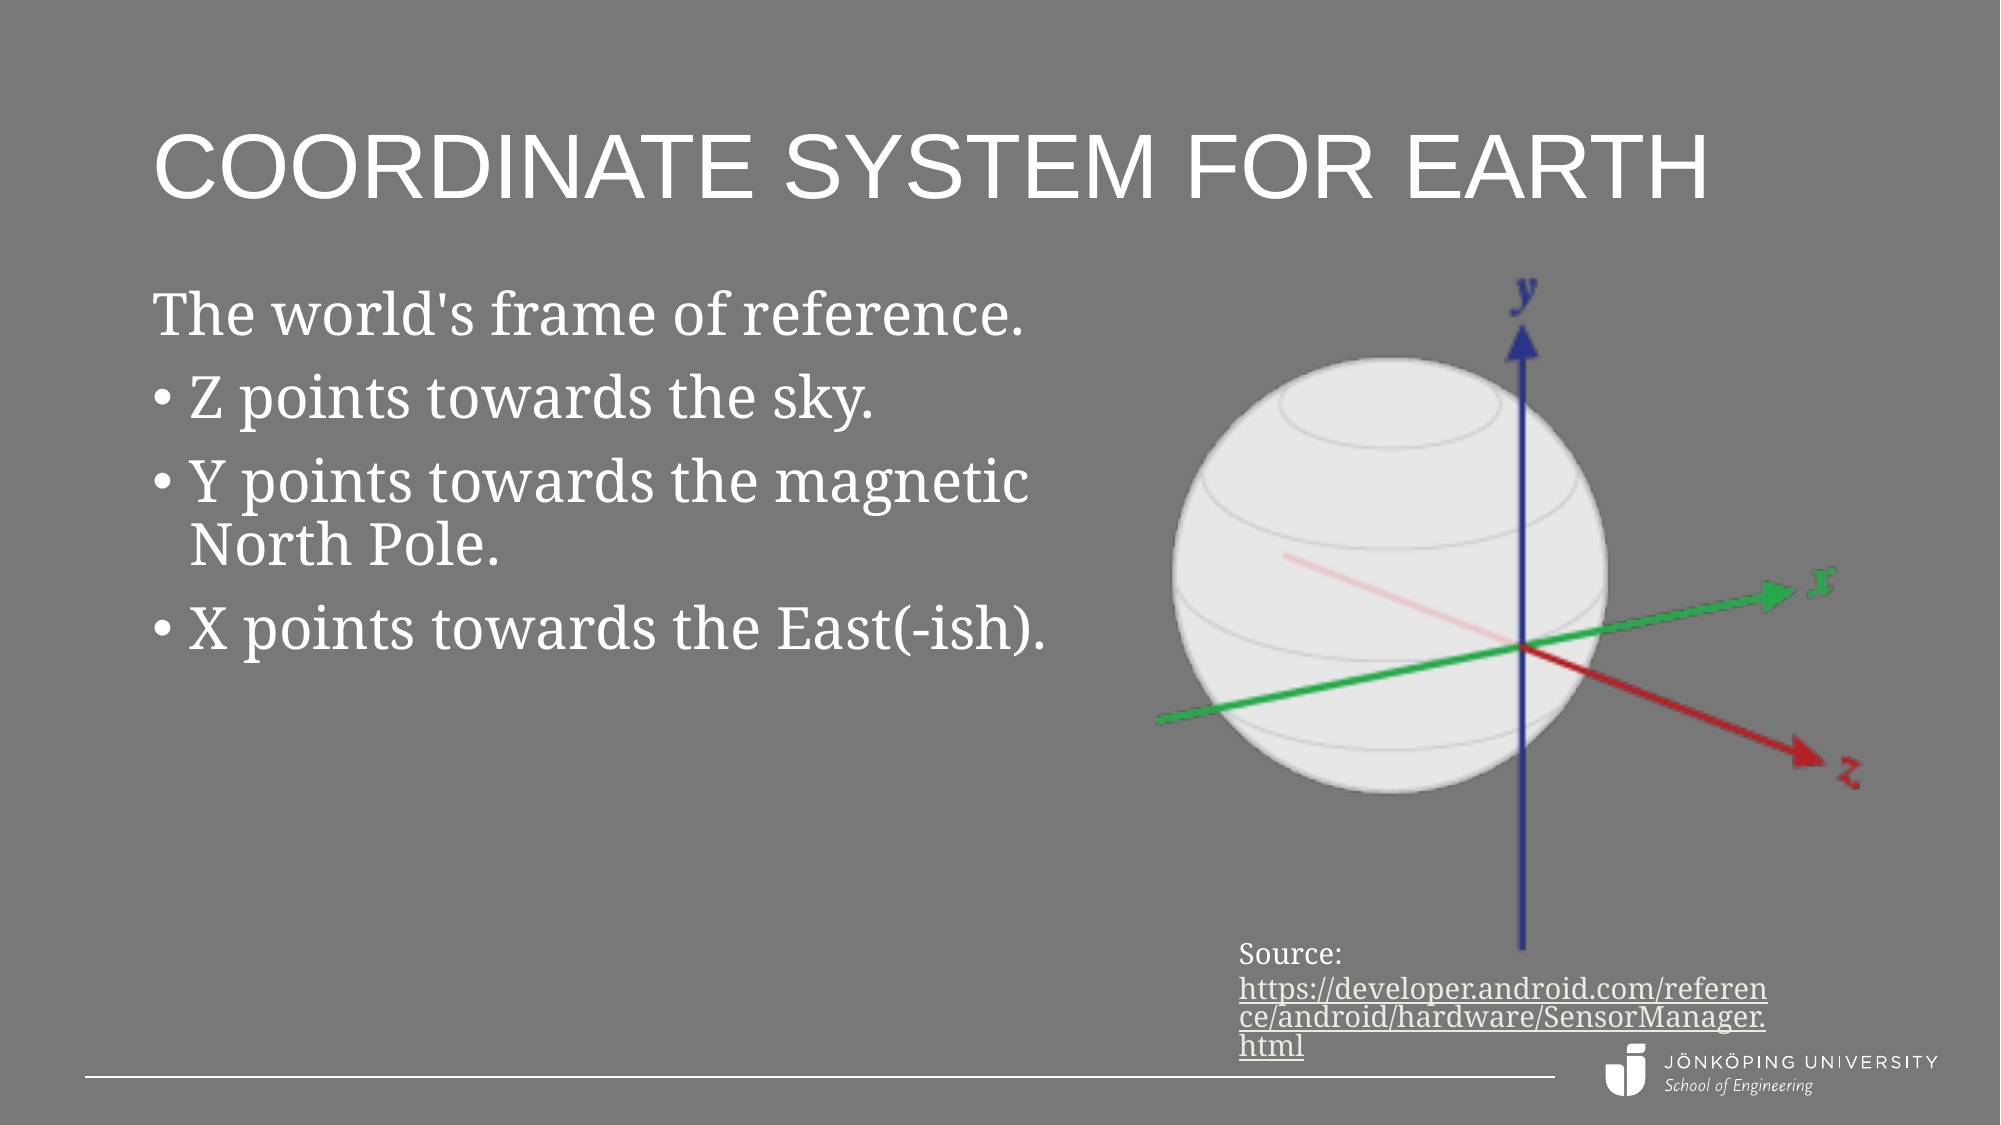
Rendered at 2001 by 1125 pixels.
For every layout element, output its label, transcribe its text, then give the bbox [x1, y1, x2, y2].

picture [1154, 277, 1863, 954]
list The world's frame of reference. Z points towards the sky. Y points towards the magnetic North Pole. X points towards the East(-ish). [137, 277, 1104, 931]
title coordinate system for Earth [137, 59, 1915, 278]
text_box Source: https://developer.android.com/reference/android/hardware/SensorManager.html [1223, 954, 1794, 1046]
